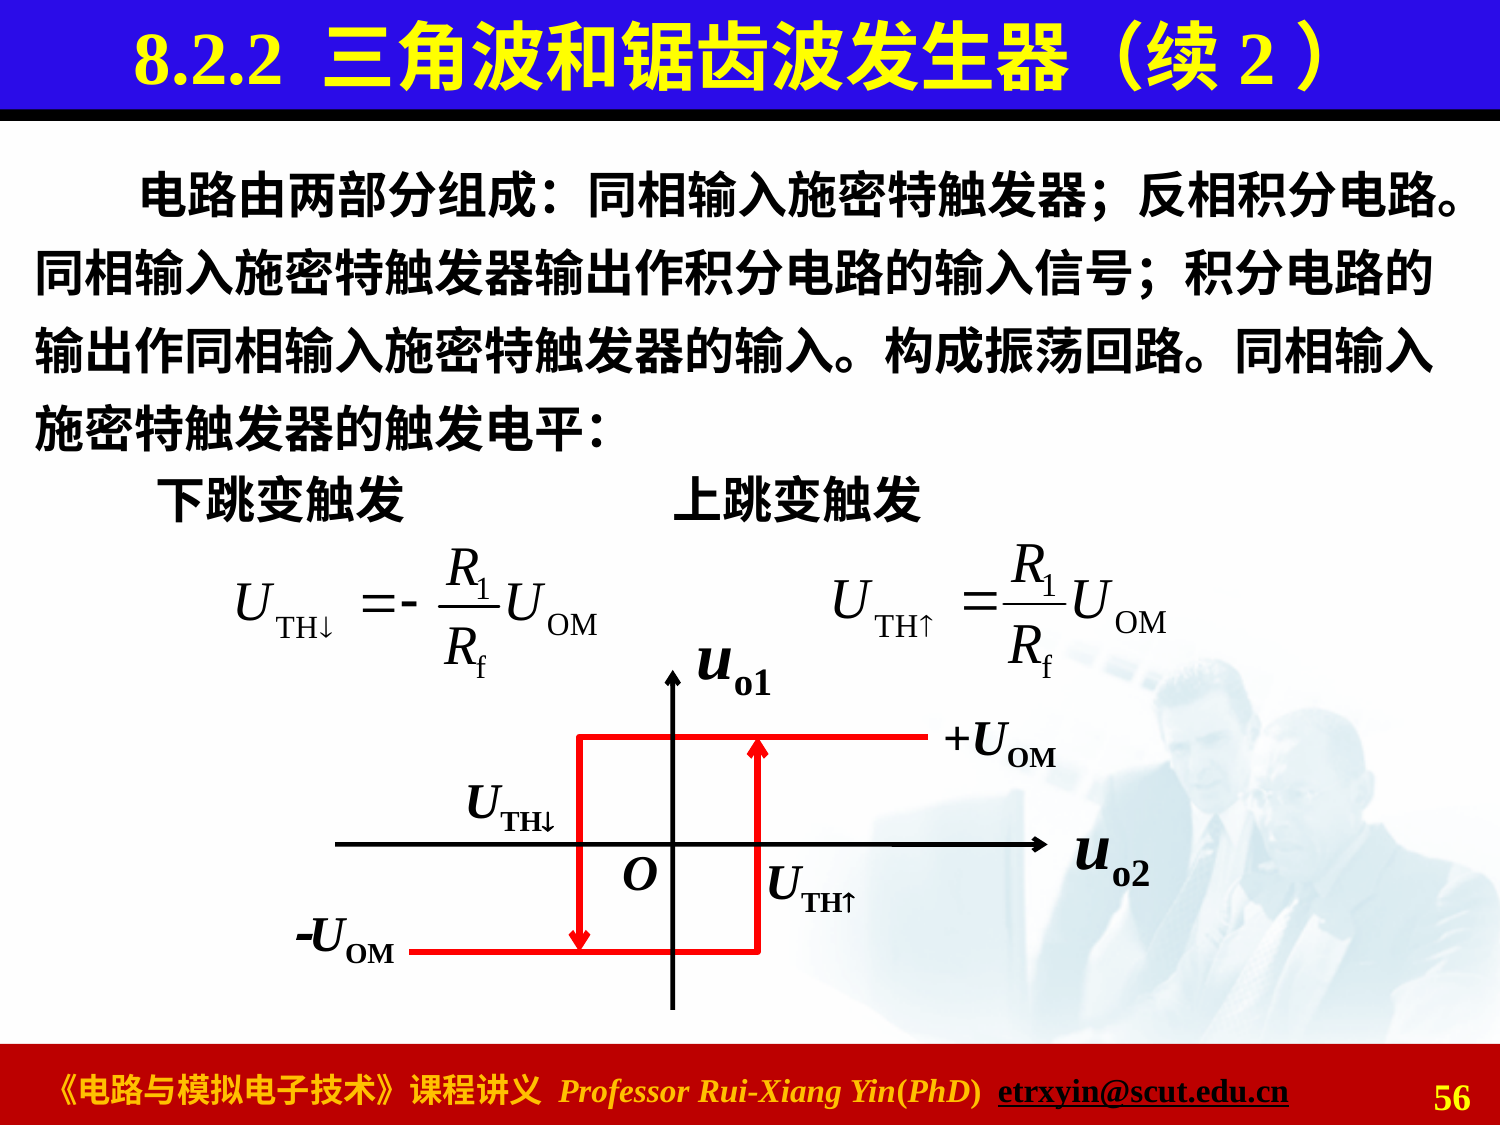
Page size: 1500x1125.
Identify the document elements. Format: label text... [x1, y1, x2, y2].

title 8.2.2 三角波和锯齿波发生器（续2） [0, 0, 1500, 110]
text_box 电路由两部分组成：同相输入施密特触发器；反相积分电路。同相输入施密特触发器输出作积分电路的输入信号；积分电路的输出作同相输入施密特触发器的输入。构成振荡回路。同相输入施密特触发器的触发电平： [19, 138, 1481, 465]
text_box 上跳变触发 [657, 460, 938, 536]
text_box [337, 604, 1169, 1008]
slide_number 56 [1344, 1065, 1486, 1113]
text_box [228, 531, 607, 688]
picture [0, 121, 1500, 1043]
text_box 下跳变触发 [140, 460, 421, 536]
text_box UOM [277, 893, 332, 977]
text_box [826, 526, 1178, 688]
